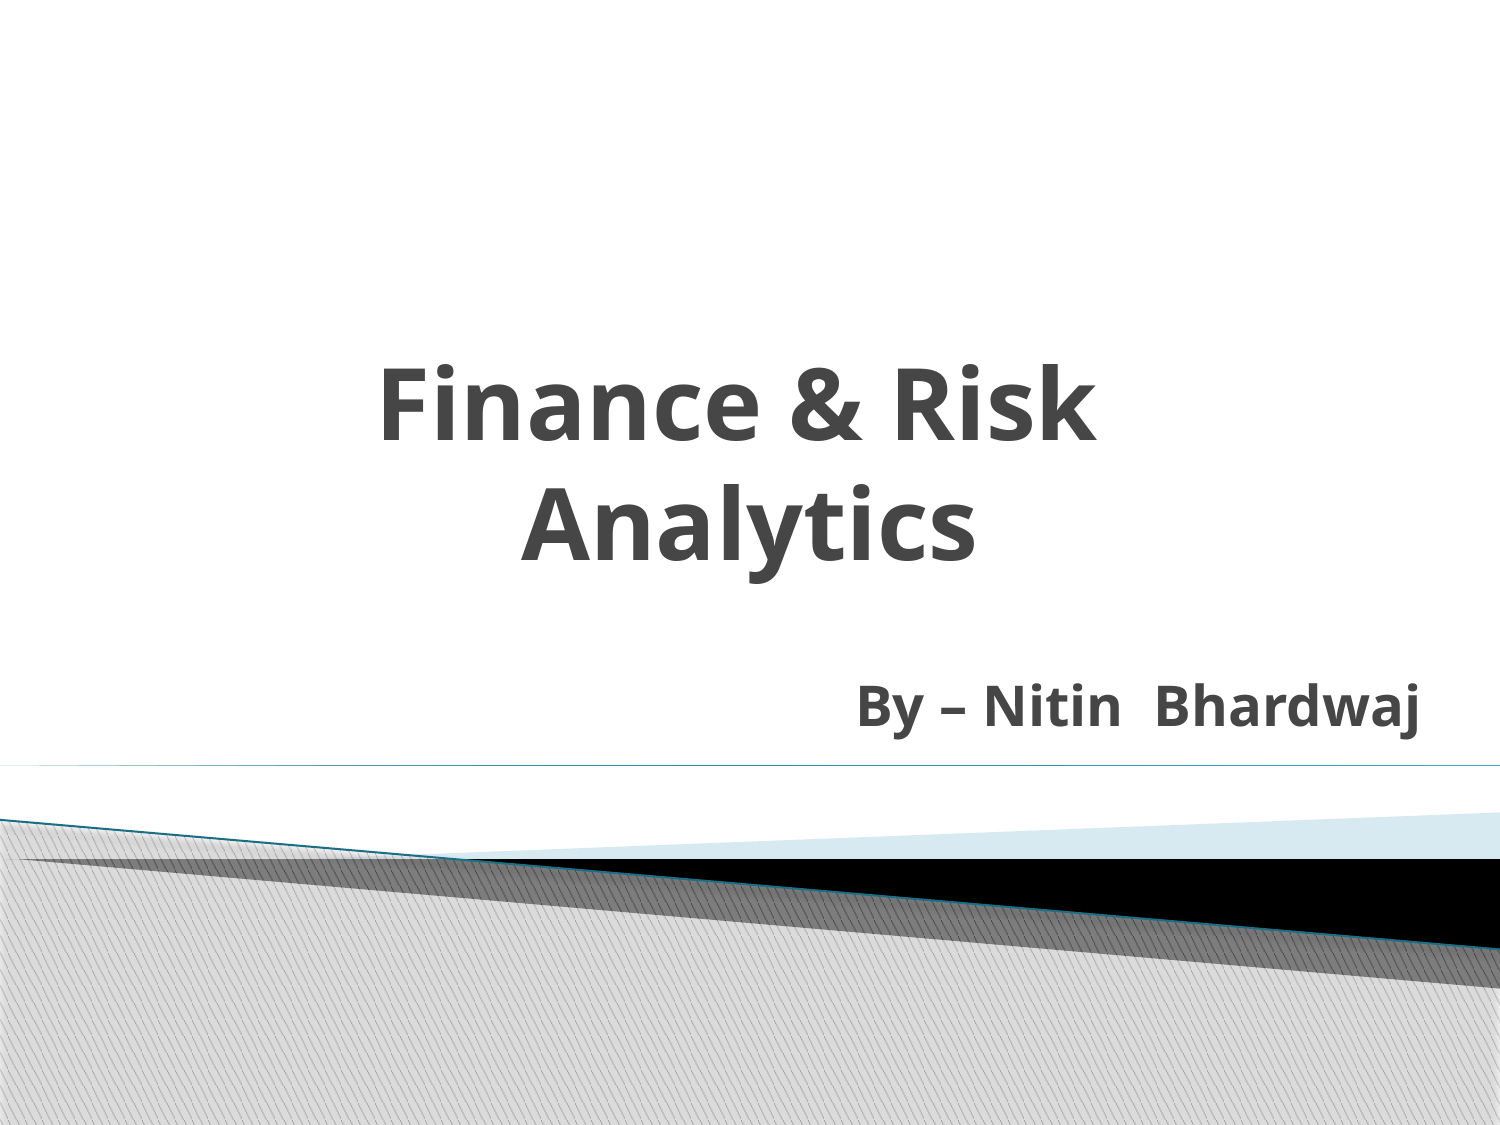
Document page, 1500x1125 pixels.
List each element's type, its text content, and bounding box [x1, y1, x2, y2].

title Finance & Risk Analytics [112, 287, 1388, 588]
picture [5, 859, 1500, 989]
subtitle By – Nitin Bhardwaj [825, 662, 1463, 847]
